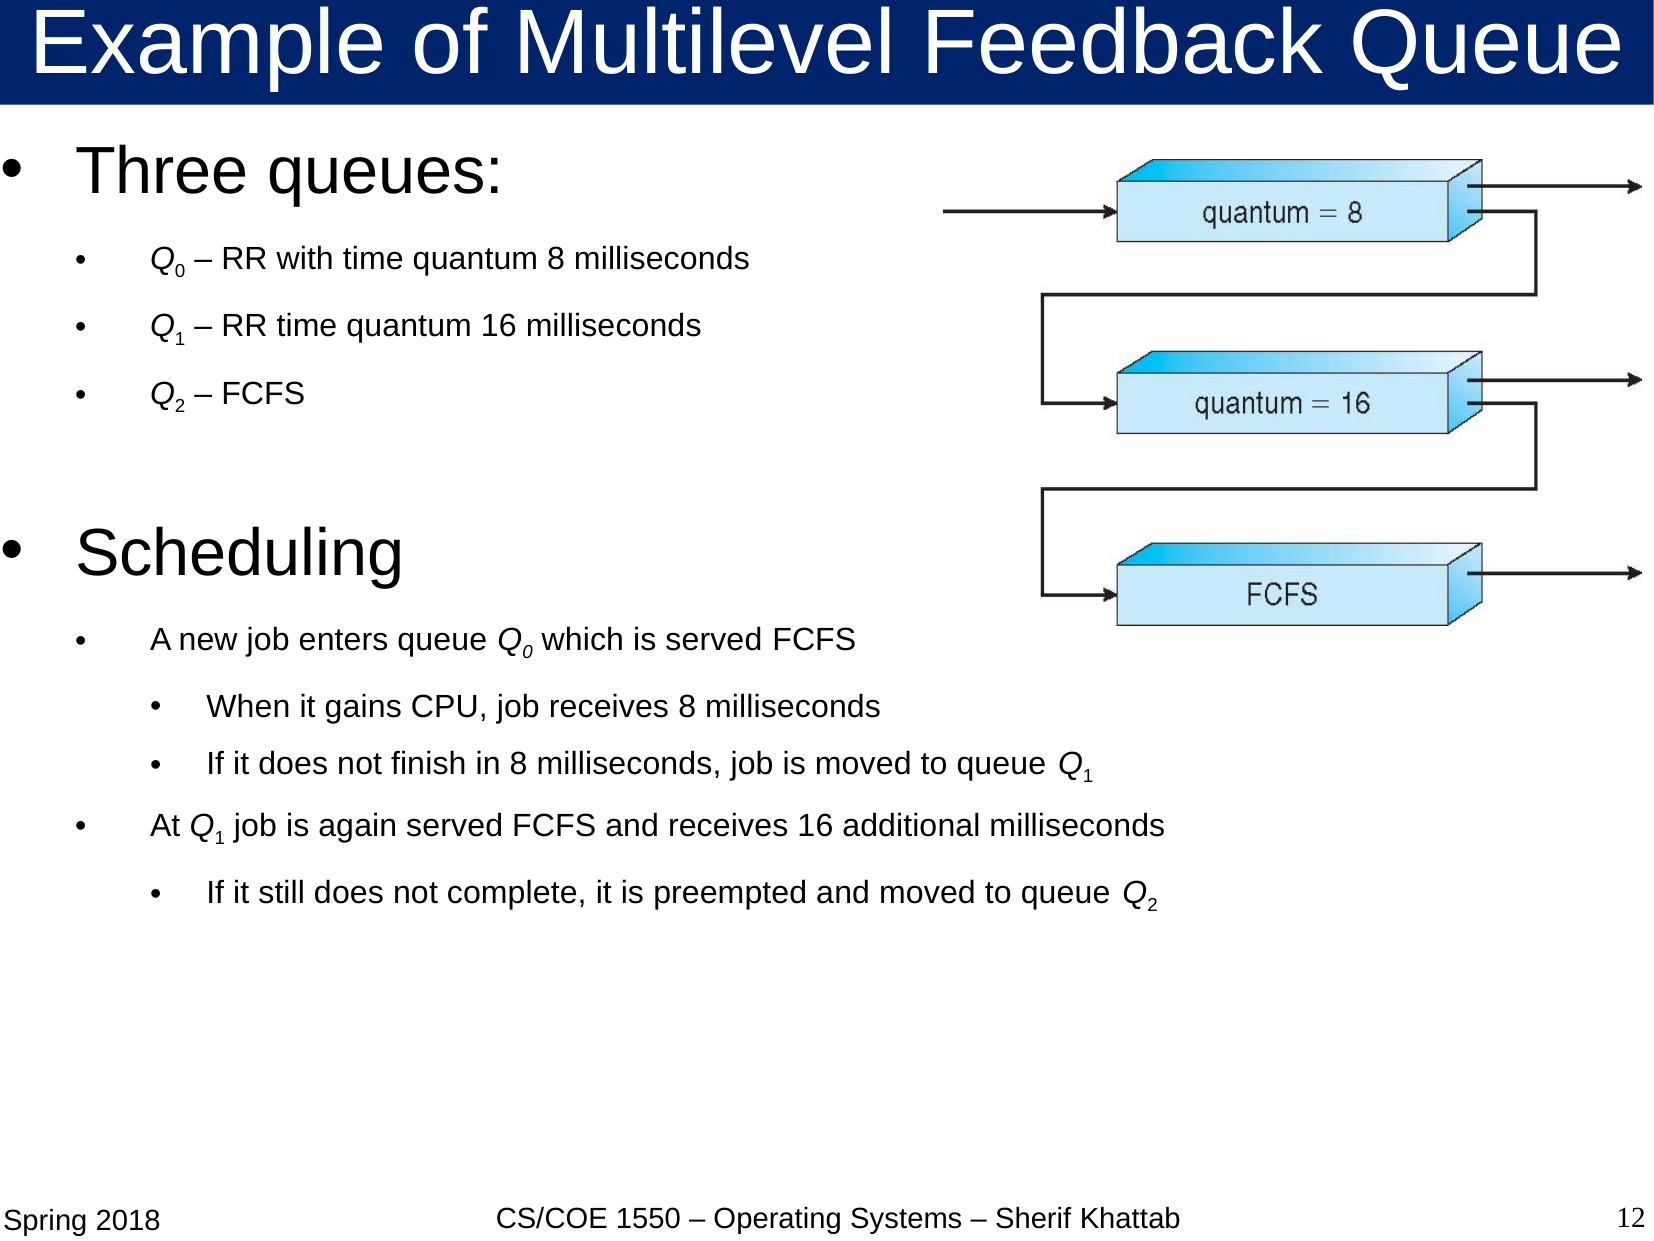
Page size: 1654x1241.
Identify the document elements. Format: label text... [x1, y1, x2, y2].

title Example of Multilevel Feedback Queue [0, 0, 1654, 105]
slide_number Spring 2018 [2, 1206, 384, 1241]
slide_number 12 [1265, 1200, 1647, 1241]
picture [943, 159, 1643, 626]
footer CS/COE 1550 – Operating Systems – Sherif Khattab [460, 1201, 1217, 1241]
list Three queues: Q0 – RR with time quantum 8 milliseconds Q1 – RR time quantum 16 milliseconds Q2 – FCFS Scheduling A new job enters queue Q0 which is served FCFS When it gains CPU, job receives 8 milliseconds If it does not finish in 8 milliseconds, job is moved to queue Q1 At Q1 job is again served FCFS and receives 16 additional milliseconds If it still does not complete, it is preempted and moved to queue Q2 [0, 127, 1654, 1195]
